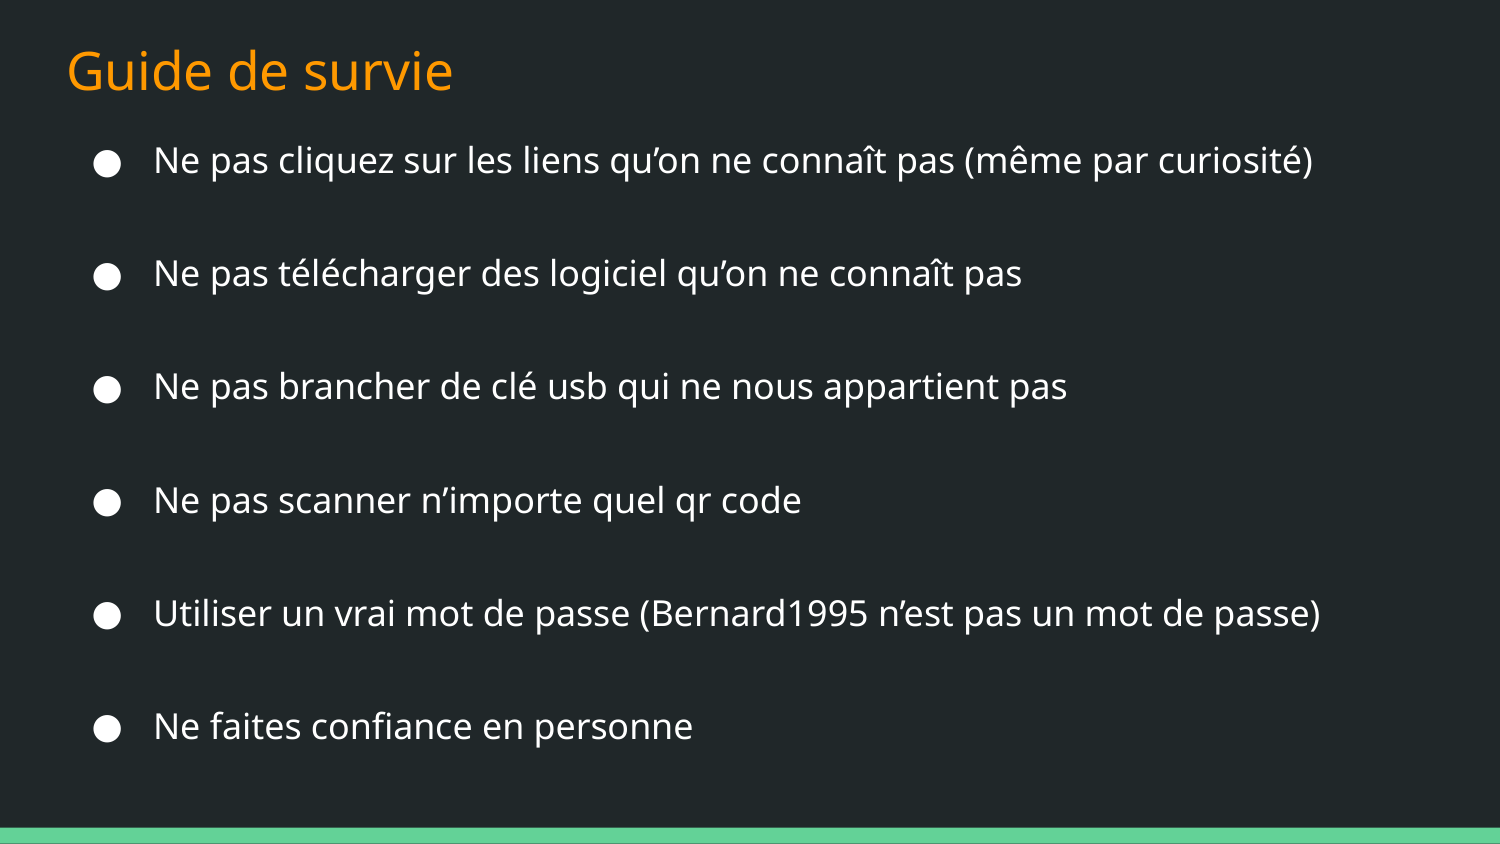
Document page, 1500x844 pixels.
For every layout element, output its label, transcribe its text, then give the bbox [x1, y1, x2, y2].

list Ne pas cliquez sur les liens qu’on ne connaît pas (même par curiosité) Ne pas télécharger des logiciel qu’on ne connaît pas Ne pas brancher de clé usb qui ne nous appartient pas Ne pas scanner n’importe quel qr code Utiliser un vrai mot de passe (Bernard1995 n’est pas un mot de passe) Ne faites confiance en personne [51, 116, 1449, 777]
title Guide de survie [51, 22, 1449, 116]
